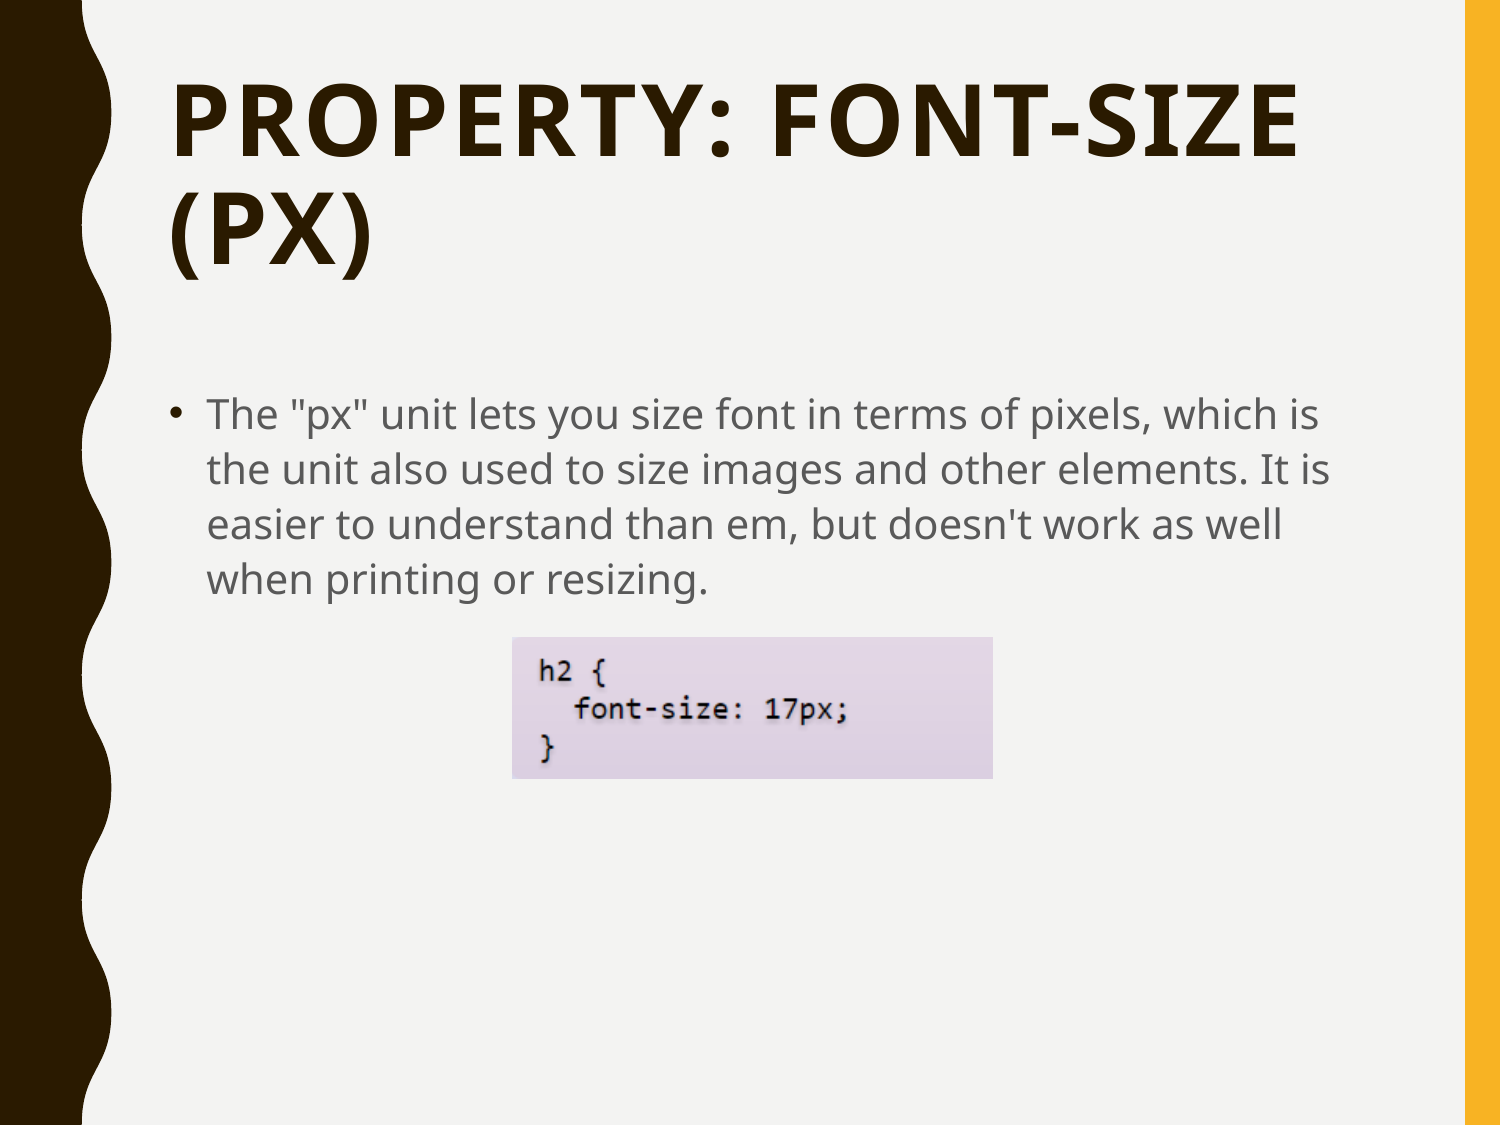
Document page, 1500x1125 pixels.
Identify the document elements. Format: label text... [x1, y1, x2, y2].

picture [512, 637, 993, 779]
title Property: font-size (px) [154, 62, 1407, 308]
list The "px" unit lets you size font in terms of pixels, which is the unit also used to size images and other elements. It is easier to understand than em, but doesn't work as well when printing or resizing. [154, 375, 1407, 965]
